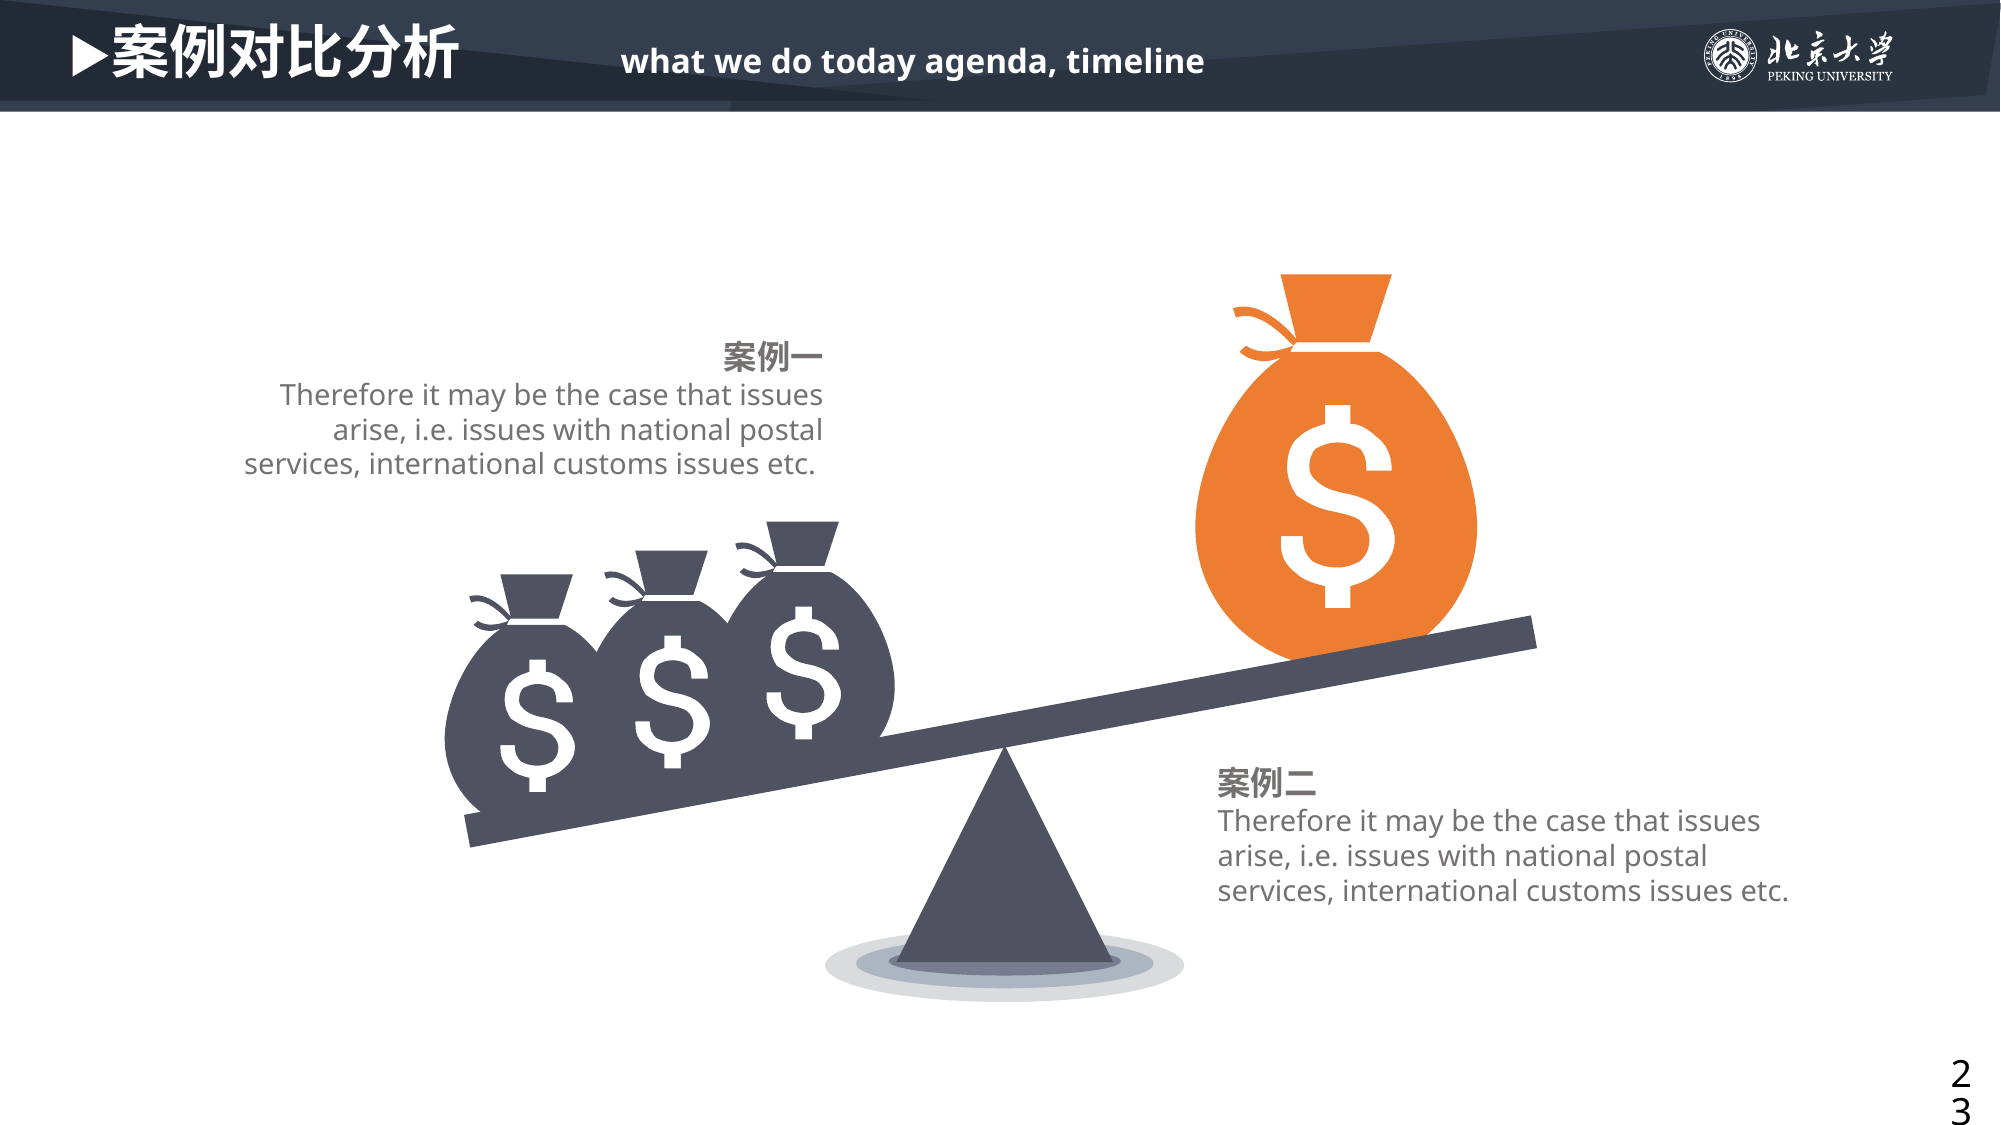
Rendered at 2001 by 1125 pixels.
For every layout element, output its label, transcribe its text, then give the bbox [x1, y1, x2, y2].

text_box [444, 274, 1544, 831]
text_box 案例二 Therefore it may be the case that issues arise, i.e. issues with national postal services, international customs issues etc. [1203, 754, 1831, 915]
text_box 案例一 Therefore it may be the case that issues arise, i.e. issues with national postal services, international customs issues etc. [210, 328, 444, 489]
text_box 案例对比分析 what we do today agenda, timeline [96, 8, 1221, 94]
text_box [825, 745, 1185, 1003]
slide_number 23 [1935, 1042, 2000, 1103]
